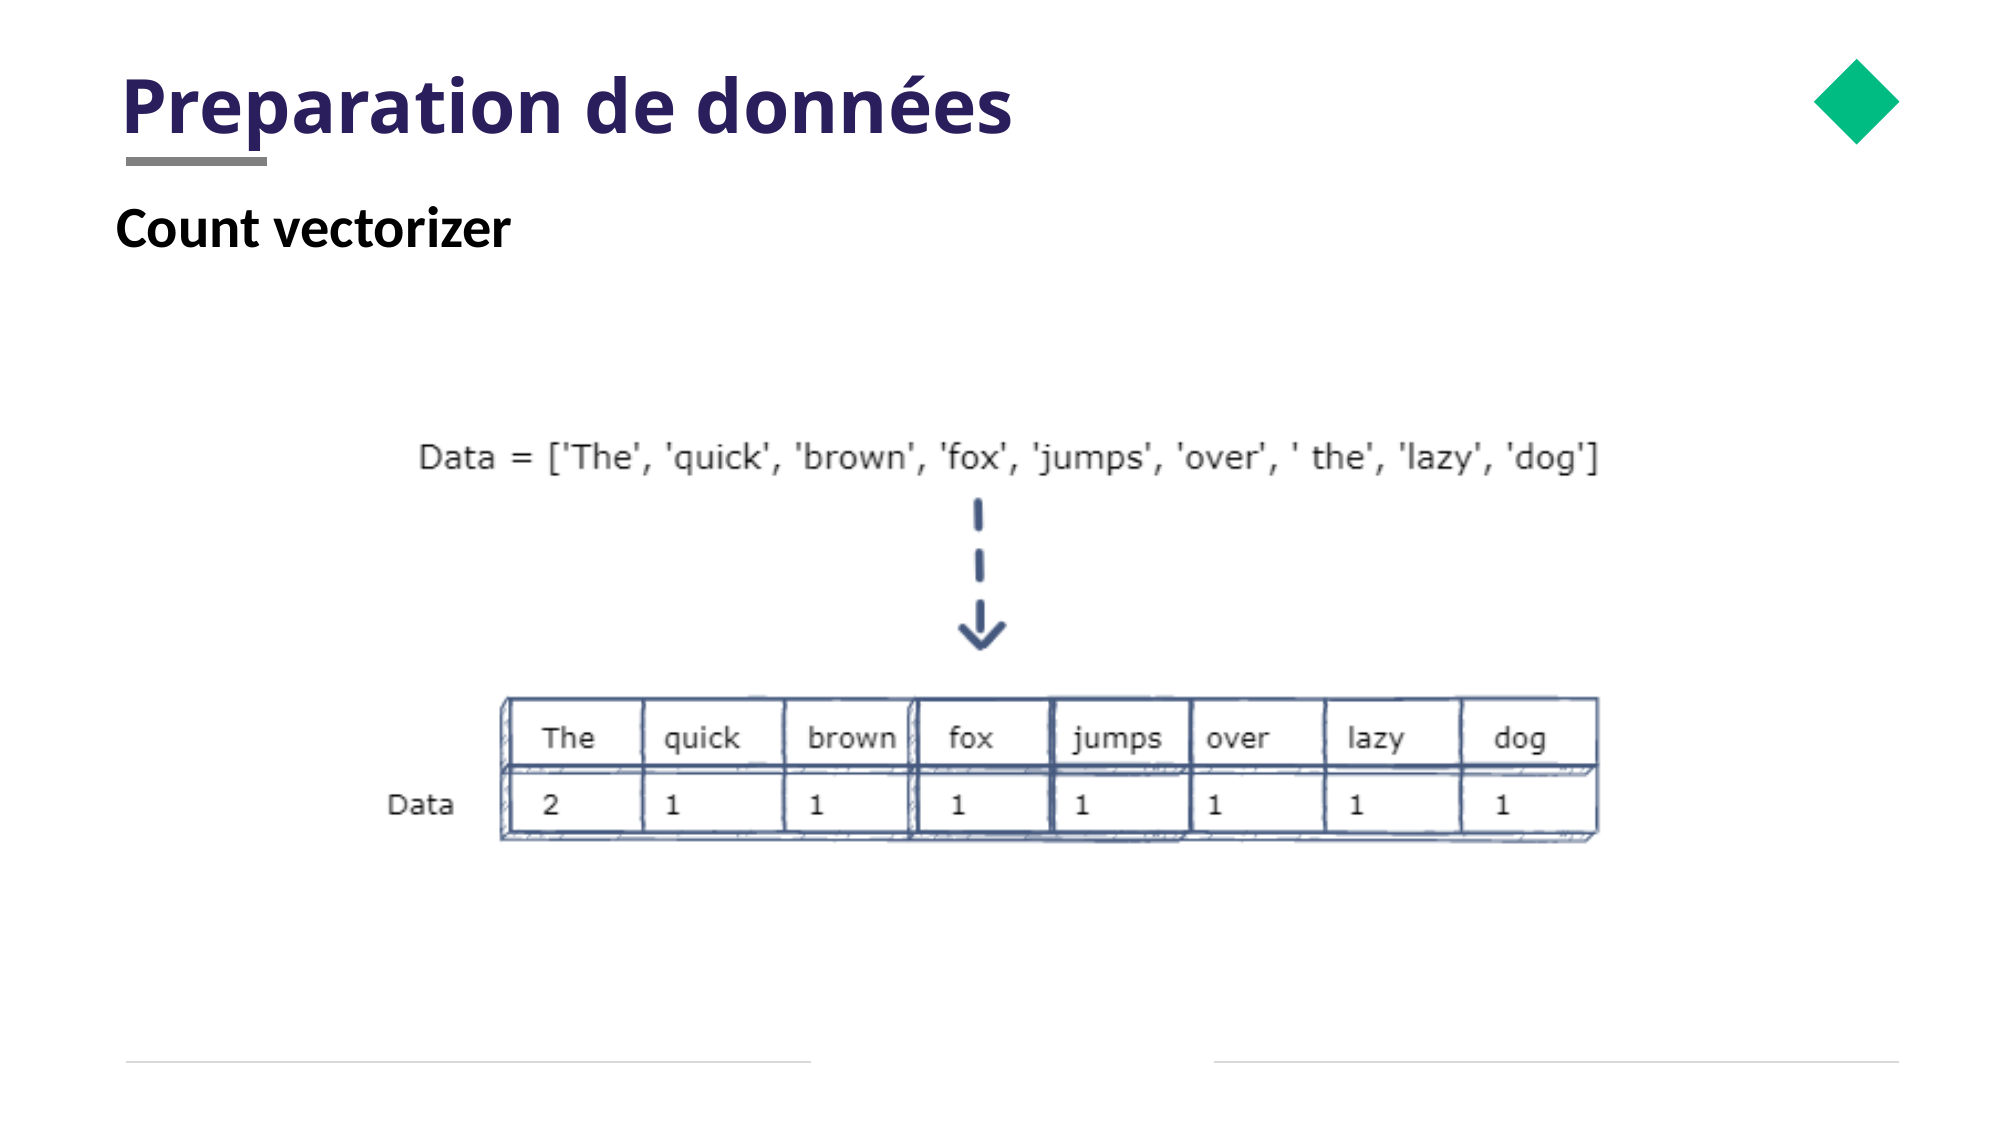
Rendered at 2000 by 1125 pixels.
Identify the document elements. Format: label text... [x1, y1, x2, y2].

text_box [0, 1001, 2000, 1118]
picture [268, 321, 1731, 948]
slide_number 14 [1814, 59, 1900, 145]
text_box Count vectorizer [101, 182, 528, 267]
title Preparation de données [99, 45, 1900, 162]
